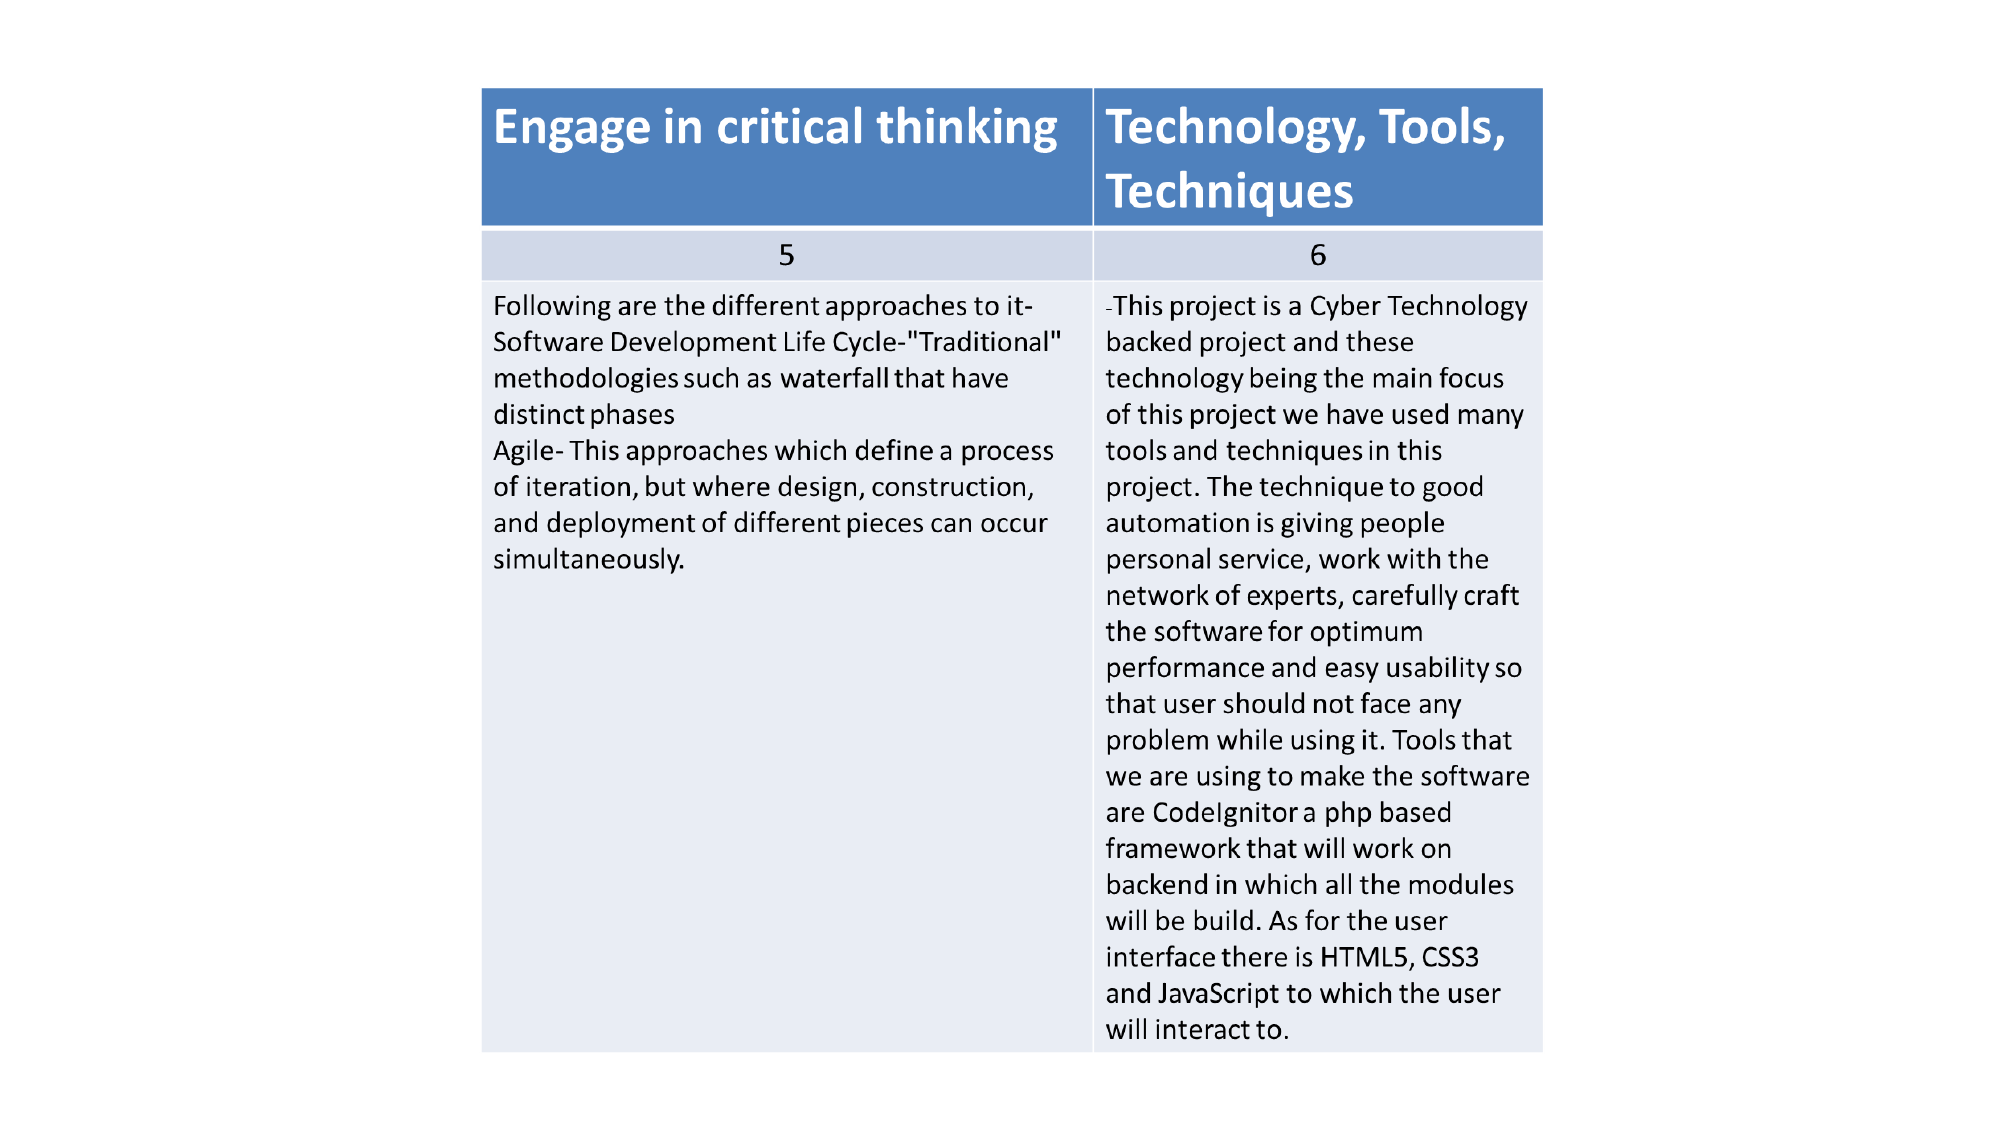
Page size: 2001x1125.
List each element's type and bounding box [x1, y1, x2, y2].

list [479, 76, 1547, 1065]
